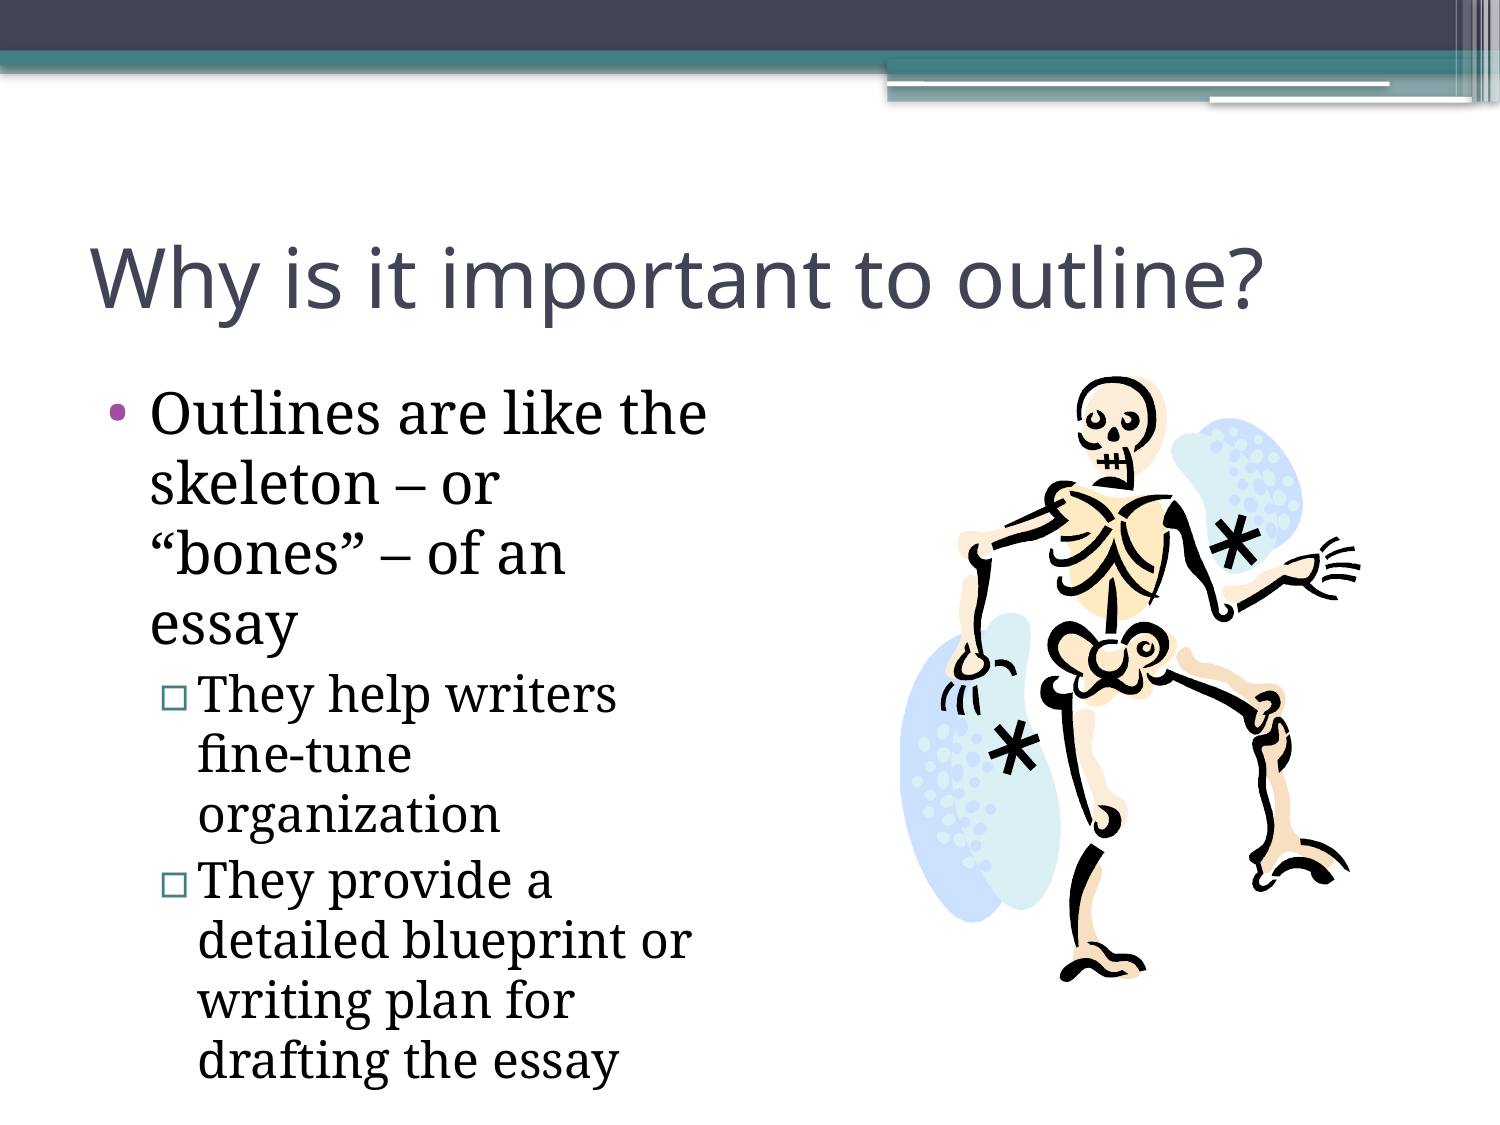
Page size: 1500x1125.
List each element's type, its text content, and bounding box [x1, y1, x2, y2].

title Why is it important to outline? [75, 187, 1425, 363]
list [899, 374, 1367, 988]
list Outlines are like the skeleton – or “bones” – of an essay They help writers fine-tune organization They provide a detailed blueprint or writing plan for drafting the essay [75, 368, 738, 1112]
